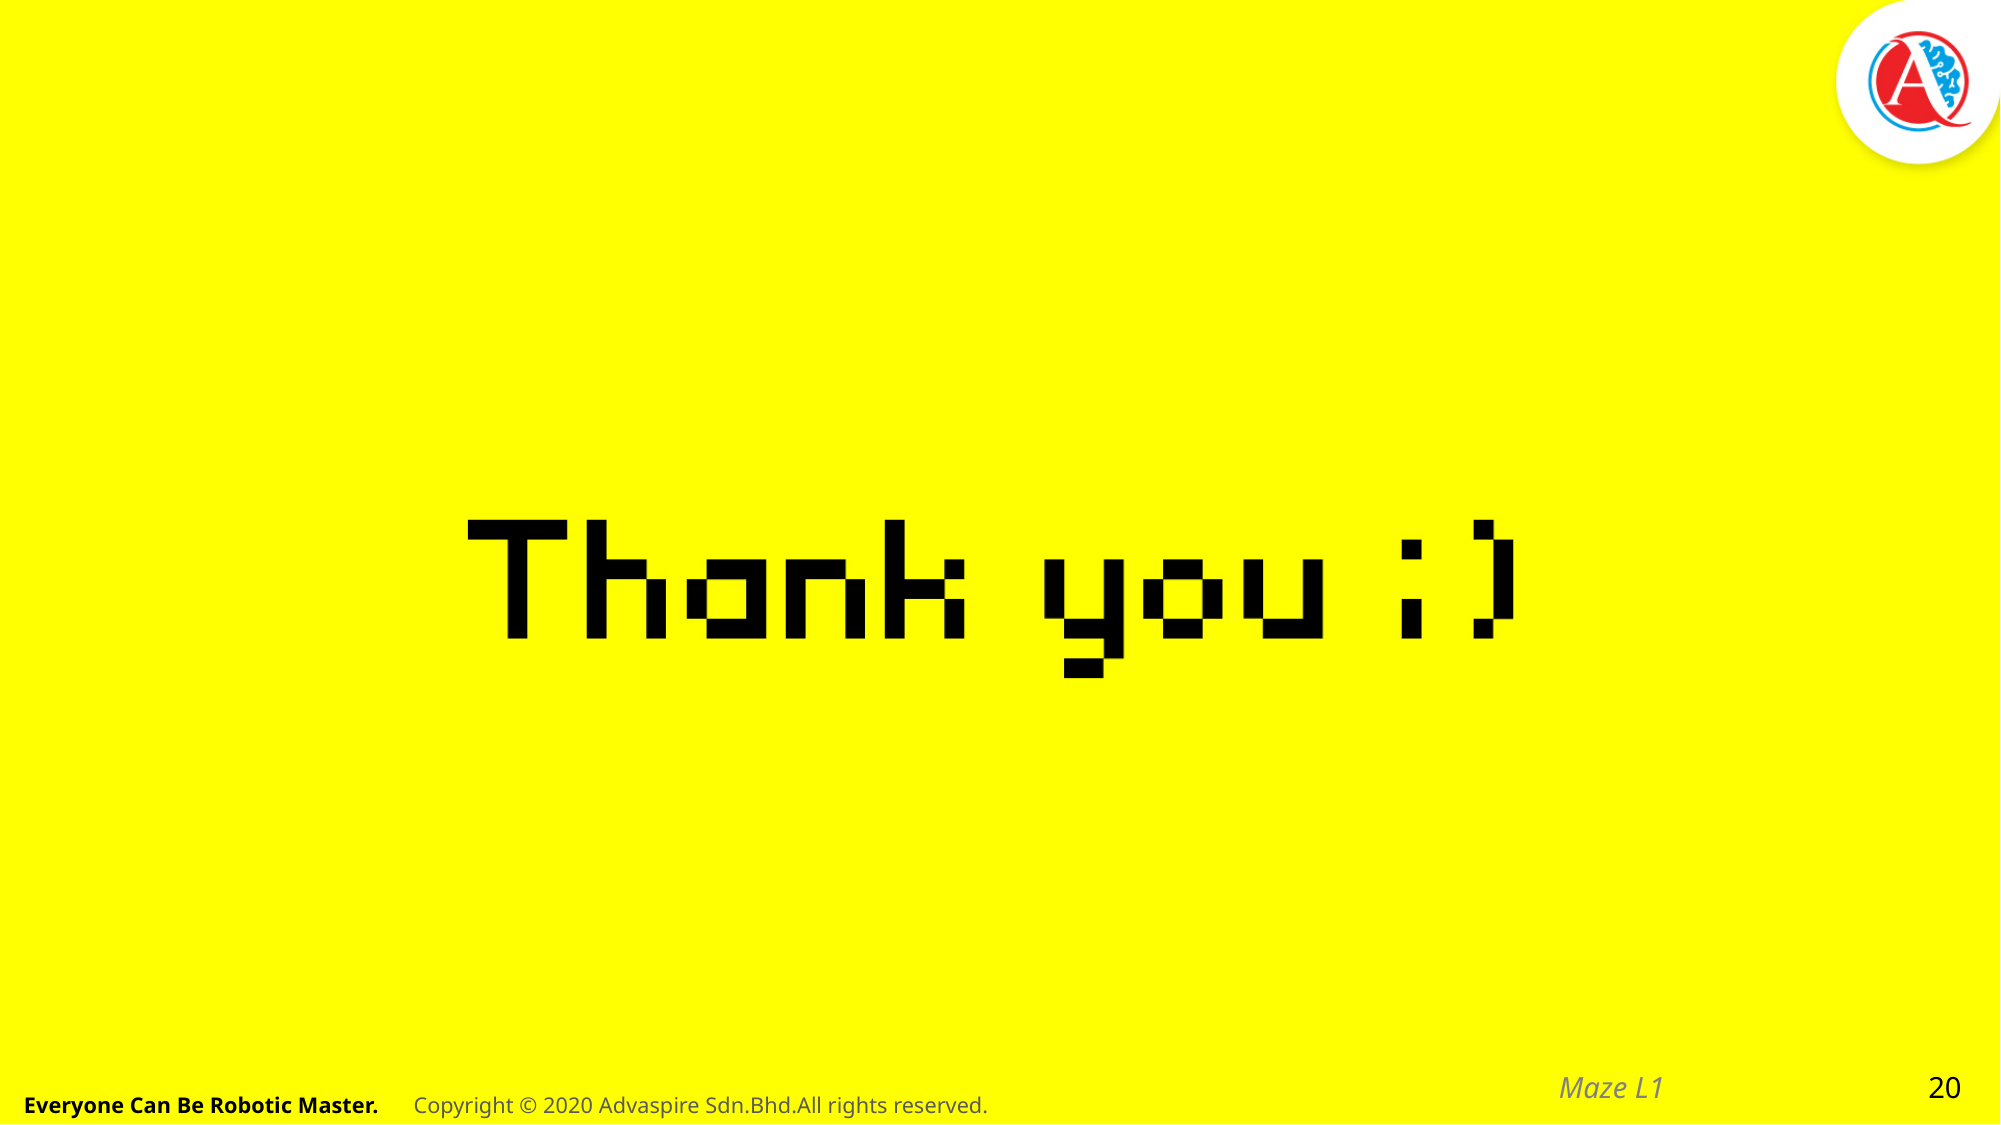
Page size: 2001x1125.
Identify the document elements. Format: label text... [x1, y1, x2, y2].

footer Maze L1 [1543, 1073, 1947, 1106]
picture [0, 0, 2001, 1125]
